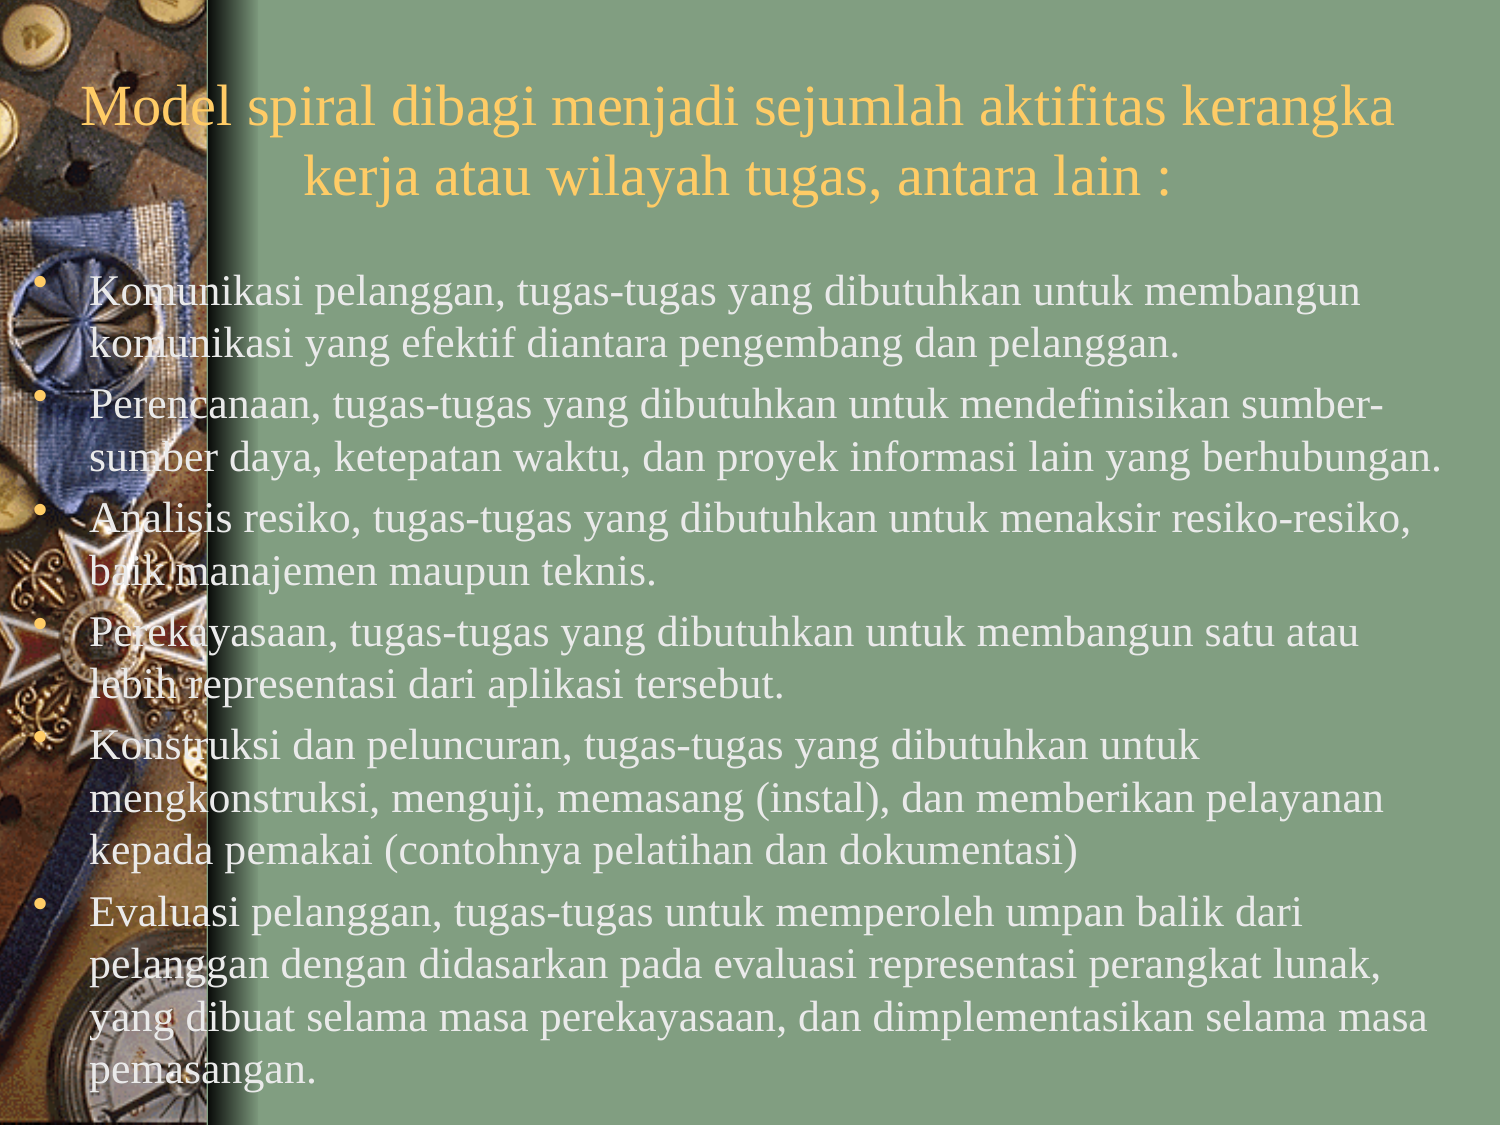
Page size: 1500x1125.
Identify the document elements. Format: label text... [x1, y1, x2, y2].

picture [0, 0, 207, 1125]
list Komunikasi pelanggan, tugas-tugas yang dibutuhkan untuk membangun komunikasi yang efektif diantara pengembang dan pelanggan. Perencanaan, tugas-tugas yang dibutuhkan untuk mendefinisikan sumber-sumber daya, ketepatan waktu, dan proyek informasi lain yang berhubungan. Analisis resiko, tugas-tugas yang dibutuhkan untuk menaksir resiko-resiko, baik manajemen maupun teknis. Perekayasaan, tugas-tugas yang dibutuhkan untuk membangun satu atau lebih representasi dari aplikasi tersebut. Konstruksi dan peluncuran, tugas-tugas yang dibutuhkan untuk mengkonstruksi, menguji, memasang (instal), dan memberikan pelayanan kepada pemakai (contohnya pelatihan dan dokumentasi) Evaluasi pelanggan, tugas-tugas untuk memperoleh umpan balik dari pelanggan dengan didasarkan pada evaluasi representasi perangkat lunak, yang dibuat selama masa perekayasaan, dan dimplementasikan selama masa pemasangan. [17, 253, 1459, 929]
title Model spiral dibagi menjadi sejumlah aktifitas kerangka kerja atau wilayah tugas, antara lain : [17, 78, 1459, 253]
